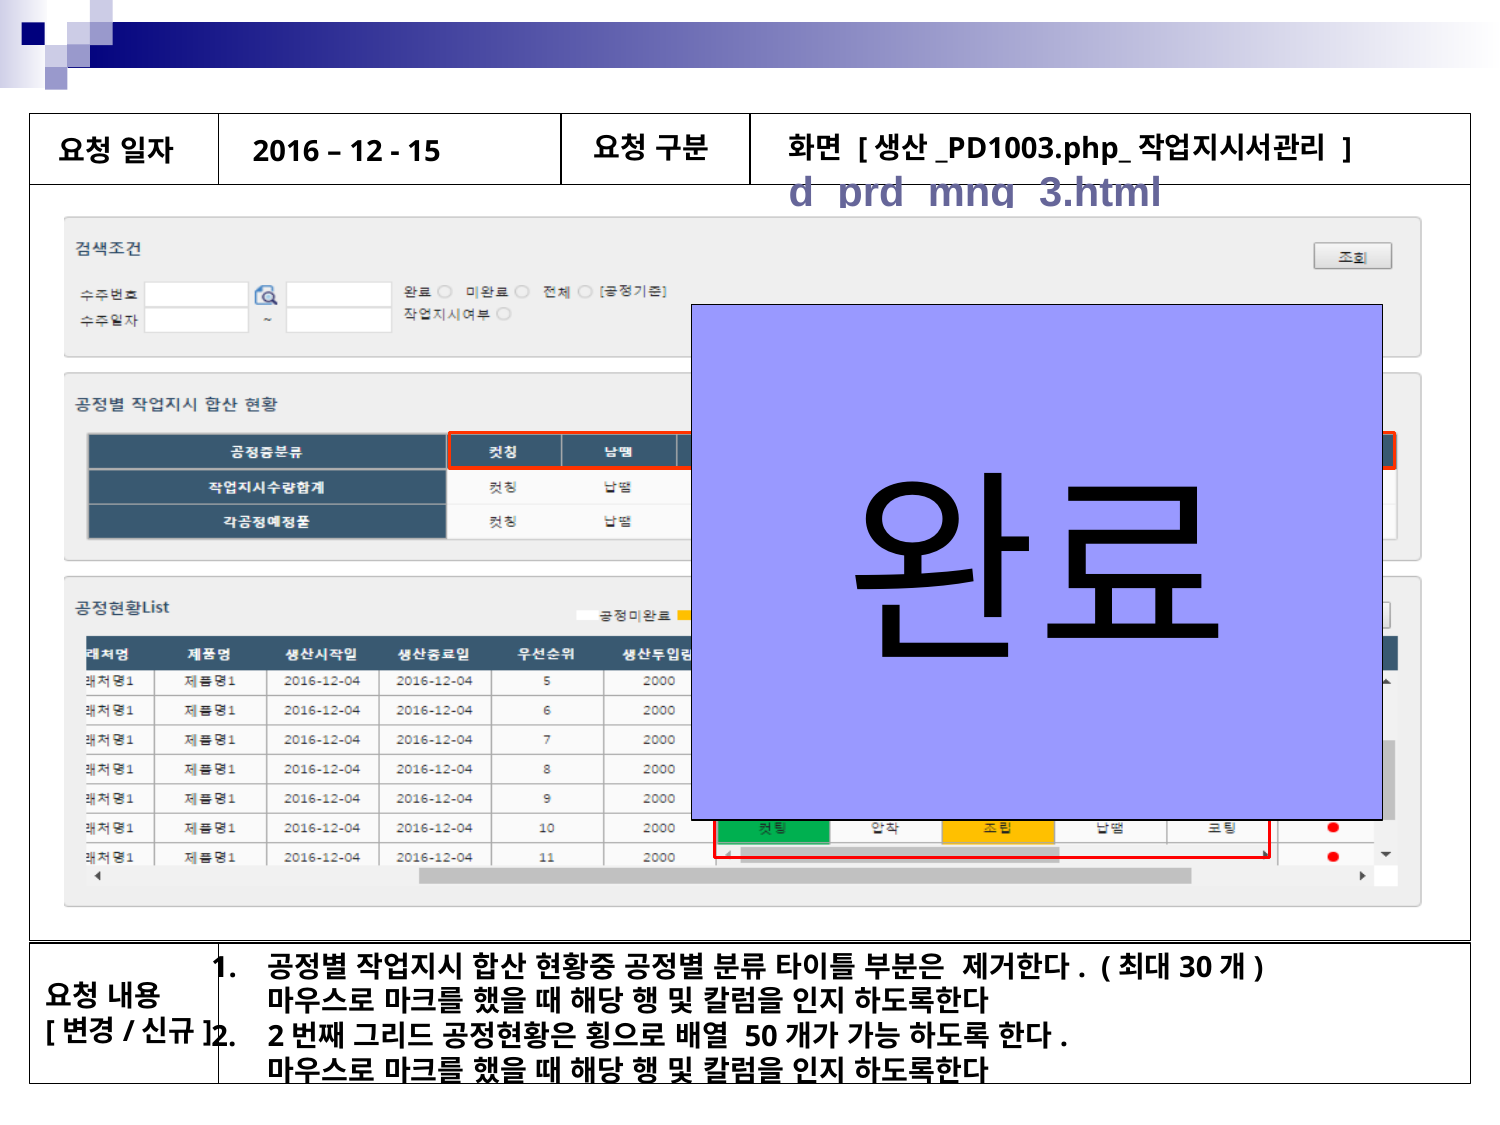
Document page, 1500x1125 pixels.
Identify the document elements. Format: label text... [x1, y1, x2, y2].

picture [64, 207, 1436, 918]
text_box 공정별 작업지시 합산 현황중 공정별 분류 타이틀 부분은 제거한다. (최대30개) 마우스로 마크를 했을 때 해당 행 및 칼럼을 인지 하도록한다 2번째 그리드 공정현황은 횡으로 배열 50개가 가능 하도록 한다. 마우스로 마크를 했을 때 해당 행 및 칼럼을 인지 하도록한다 [196, 940, 1498, 1125]
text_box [29, 113, 1471, 1084]
